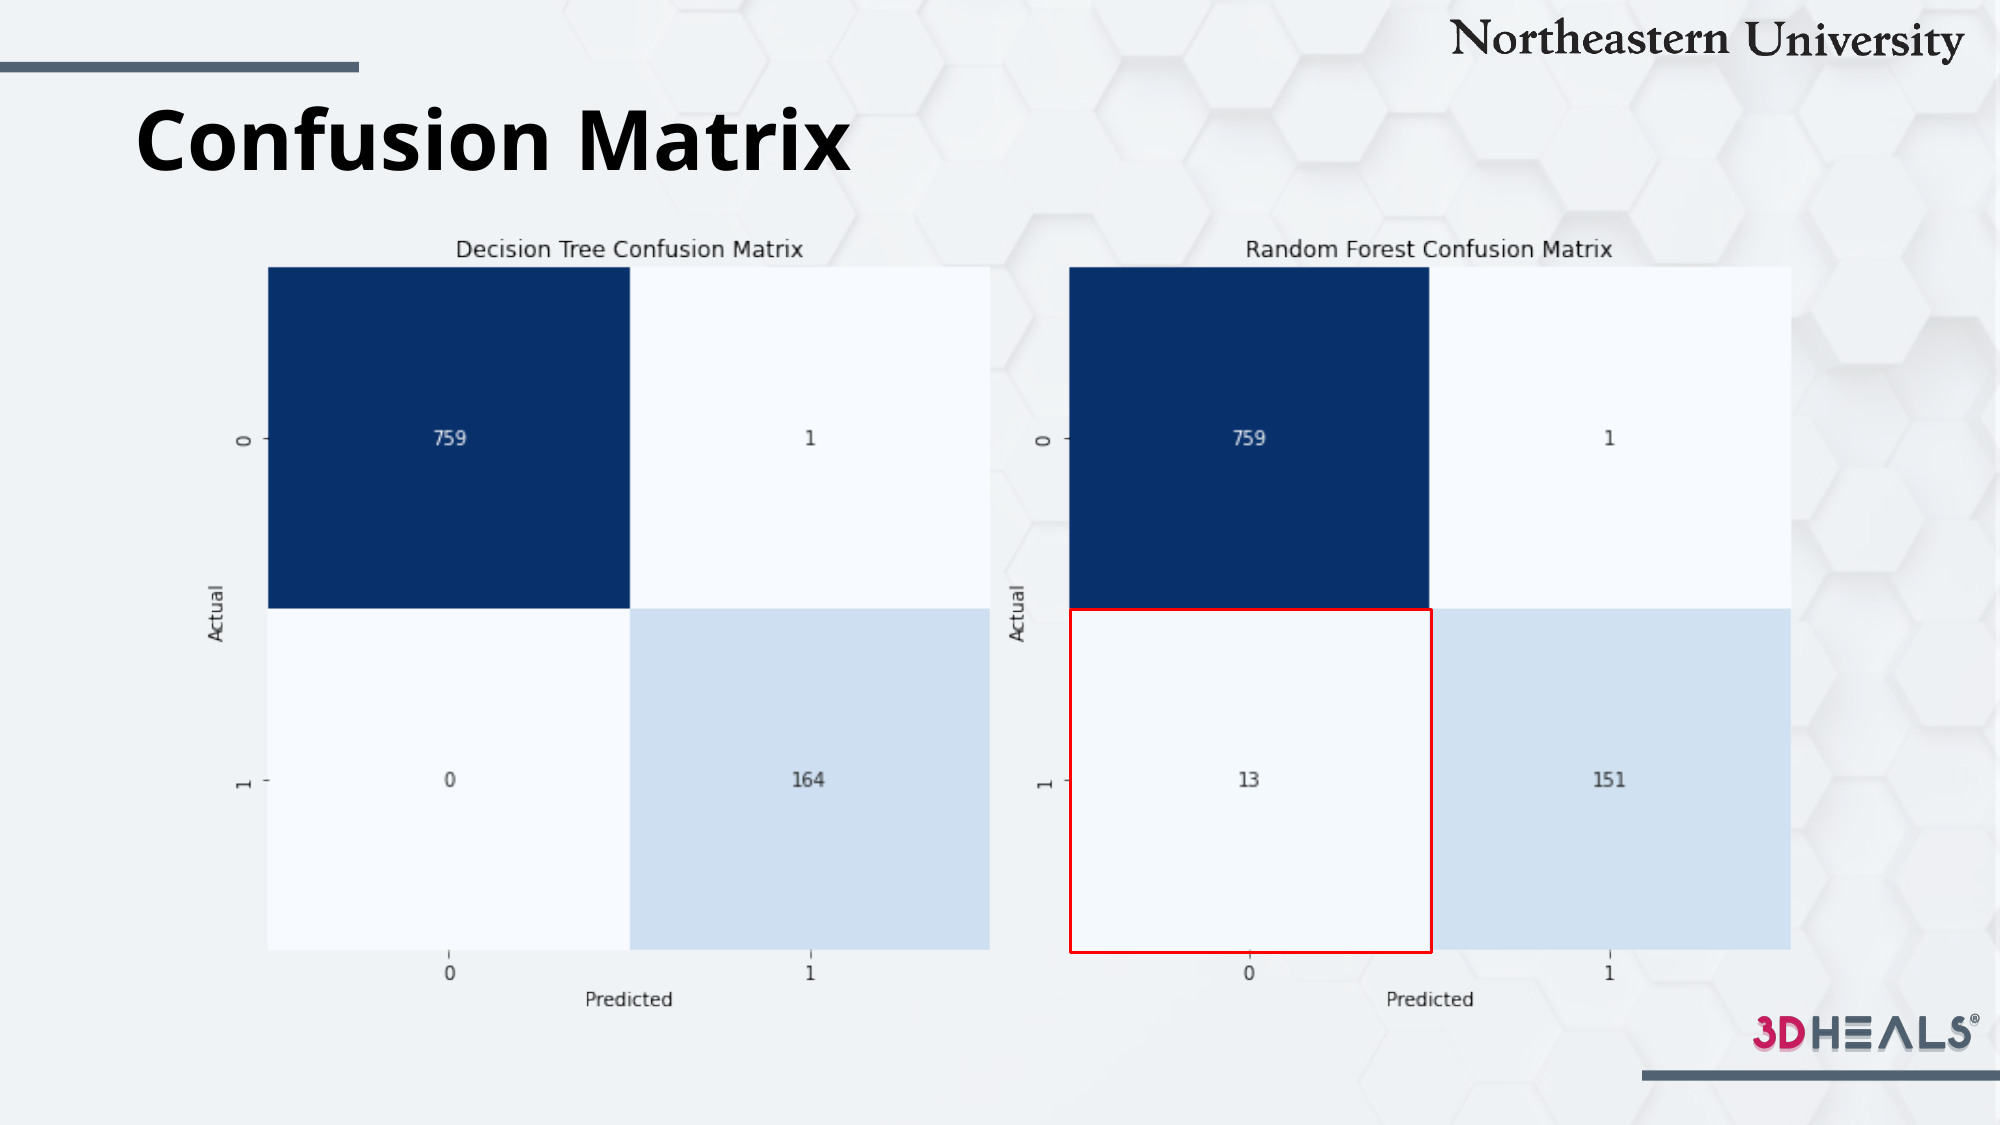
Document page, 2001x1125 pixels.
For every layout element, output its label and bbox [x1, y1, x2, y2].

picture [0, 0, 2000, 1125]
text_box [1745, 910, 1991, 1079]
text_box [1430, 9, 2000, 91]
